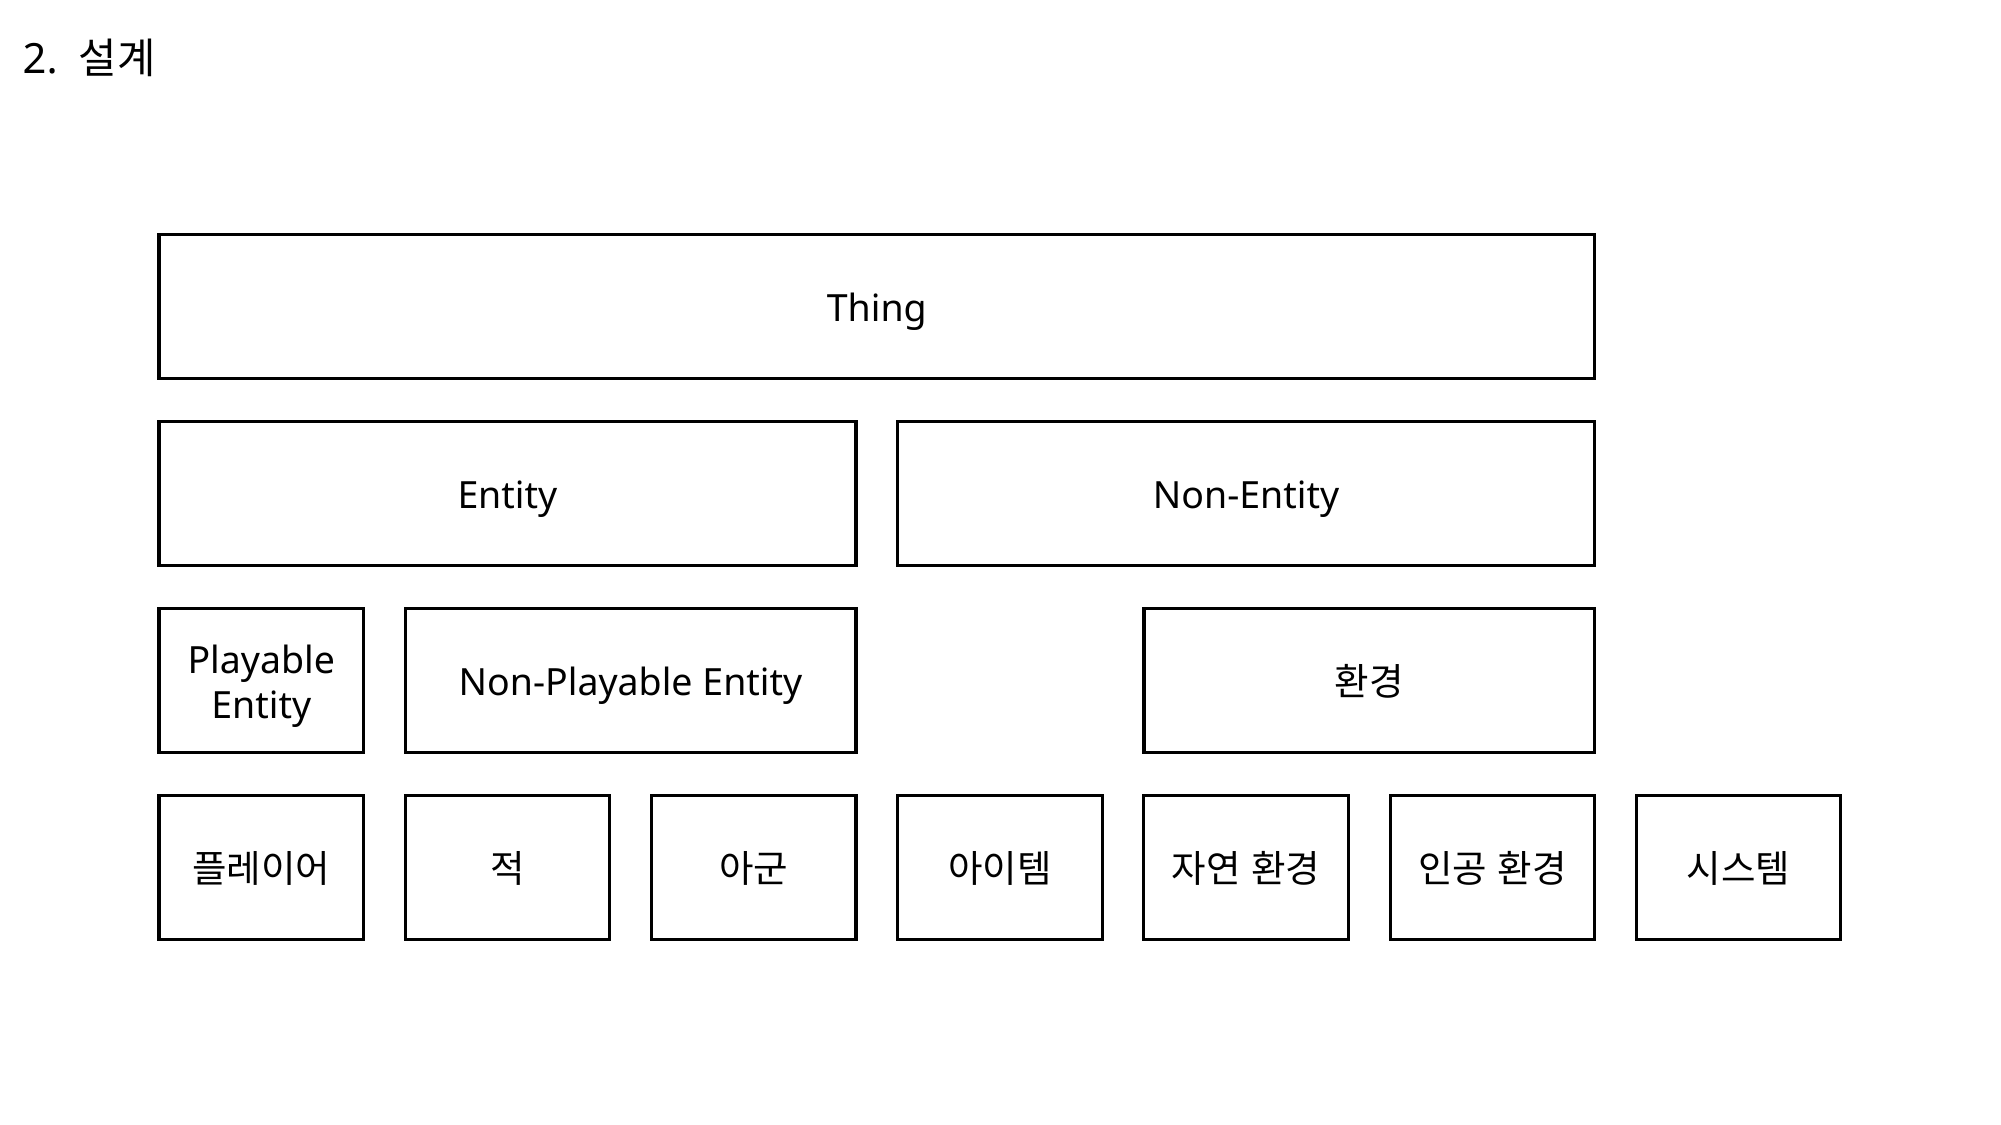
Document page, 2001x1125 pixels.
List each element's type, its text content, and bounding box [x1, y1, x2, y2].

text_box 2. 설계 [7, 24, 171, 90]
text_box Playable Entity [157, 607, 365, 754]
text_box Entity [157, 420, 858, 567]
text_box 아군 [650, 794, 858, 941]
text_box Non-Playable Entity [404, 607, 858, 754]
text_box 플레이어 [157, 794, 365, 941]
text_box Non-Entity [896, 420, 1596, 567]
text_box 적 [404, 794, 611, 941]
text_box 아이템 [896, 794, 1104, 941]
text_box Thing [157, 233, 1596, 380]
text_box 인공 환경 [1389, 794, 1596, 941]
text_box 자연 환경 [1142, 794, 1350, 941]
text_box 시스템 [1635, 794, 1842, 941]
text_box 환경 [1142, 607, 1596, 754]
